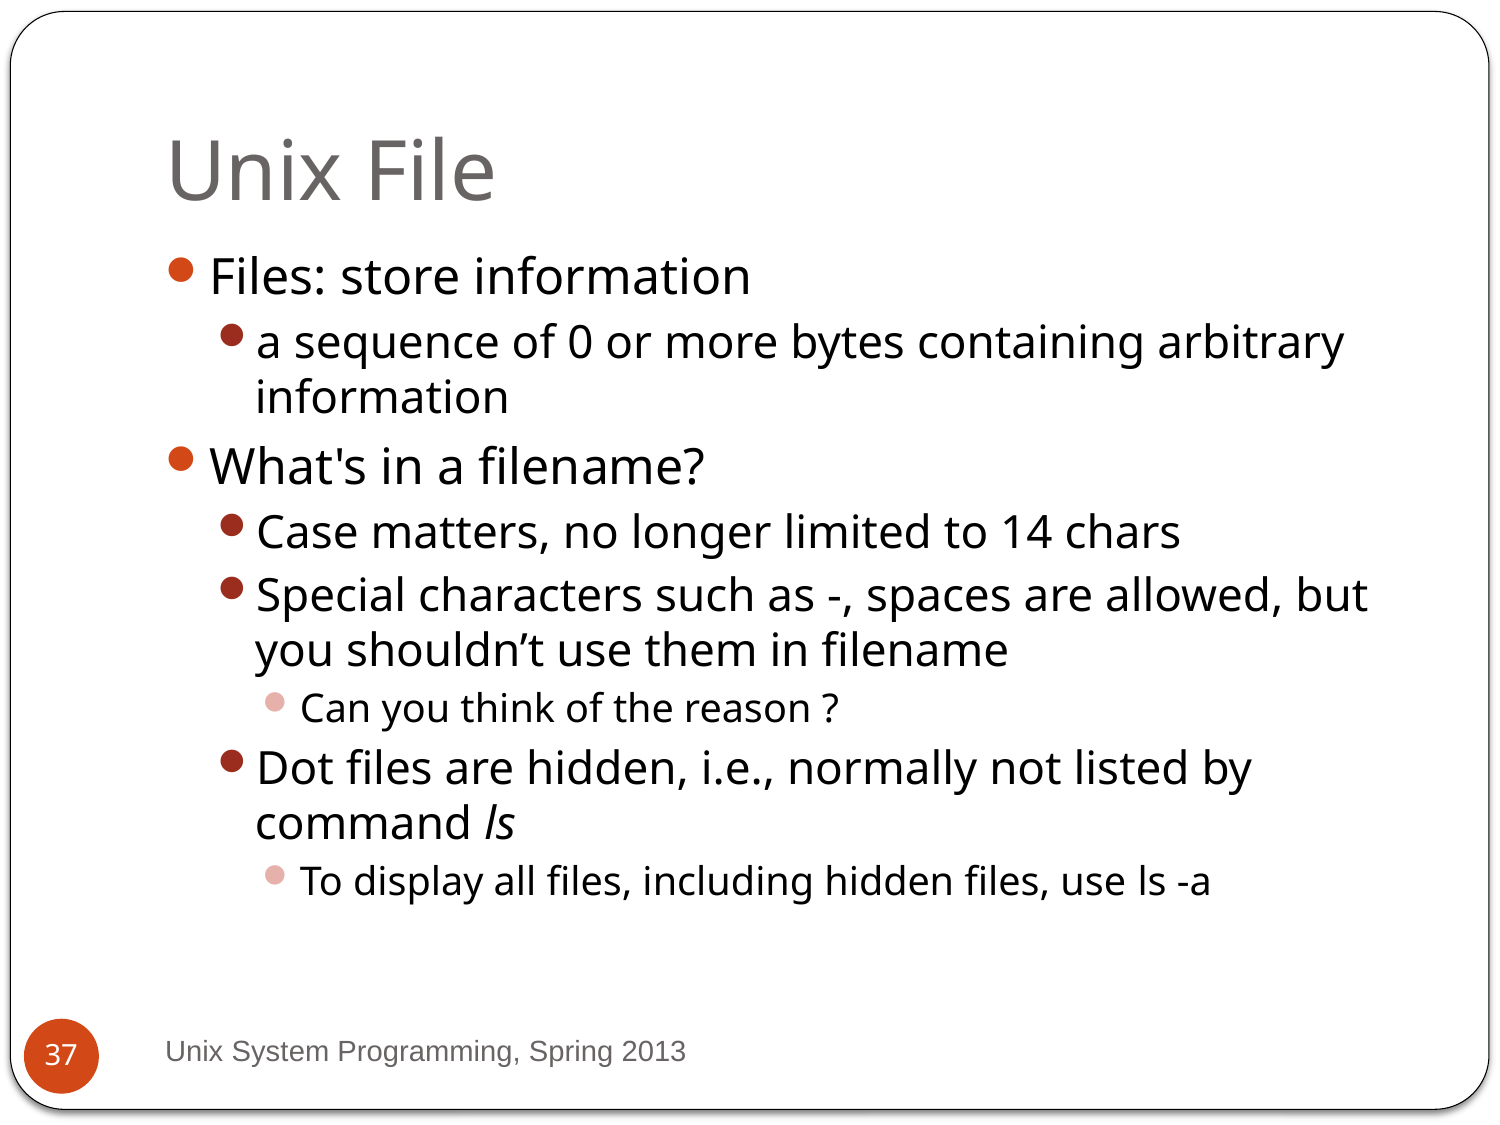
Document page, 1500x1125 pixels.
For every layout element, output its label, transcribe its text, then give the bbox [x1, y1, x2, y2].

title Unix File [150, 45, 1425, 233]
slide_number 37 [23, 1018, 99, 1094]
list Files: store information a sequence of 0 or more bytes containing arbitrary information What's in a filename? Case matters, no longer limited to 14 chars Special characters such as -, spaces are allowed, but you shouldn’t use them in filename Can you think of the reason ? Dot files are hidden, i.e., normally not listed by command ls To display all files, including hidden files, use ls -a [150, 237, 1425, 988]
footer Unix System Programming, Spring 2013 [150, 1012, 800, 1088]
